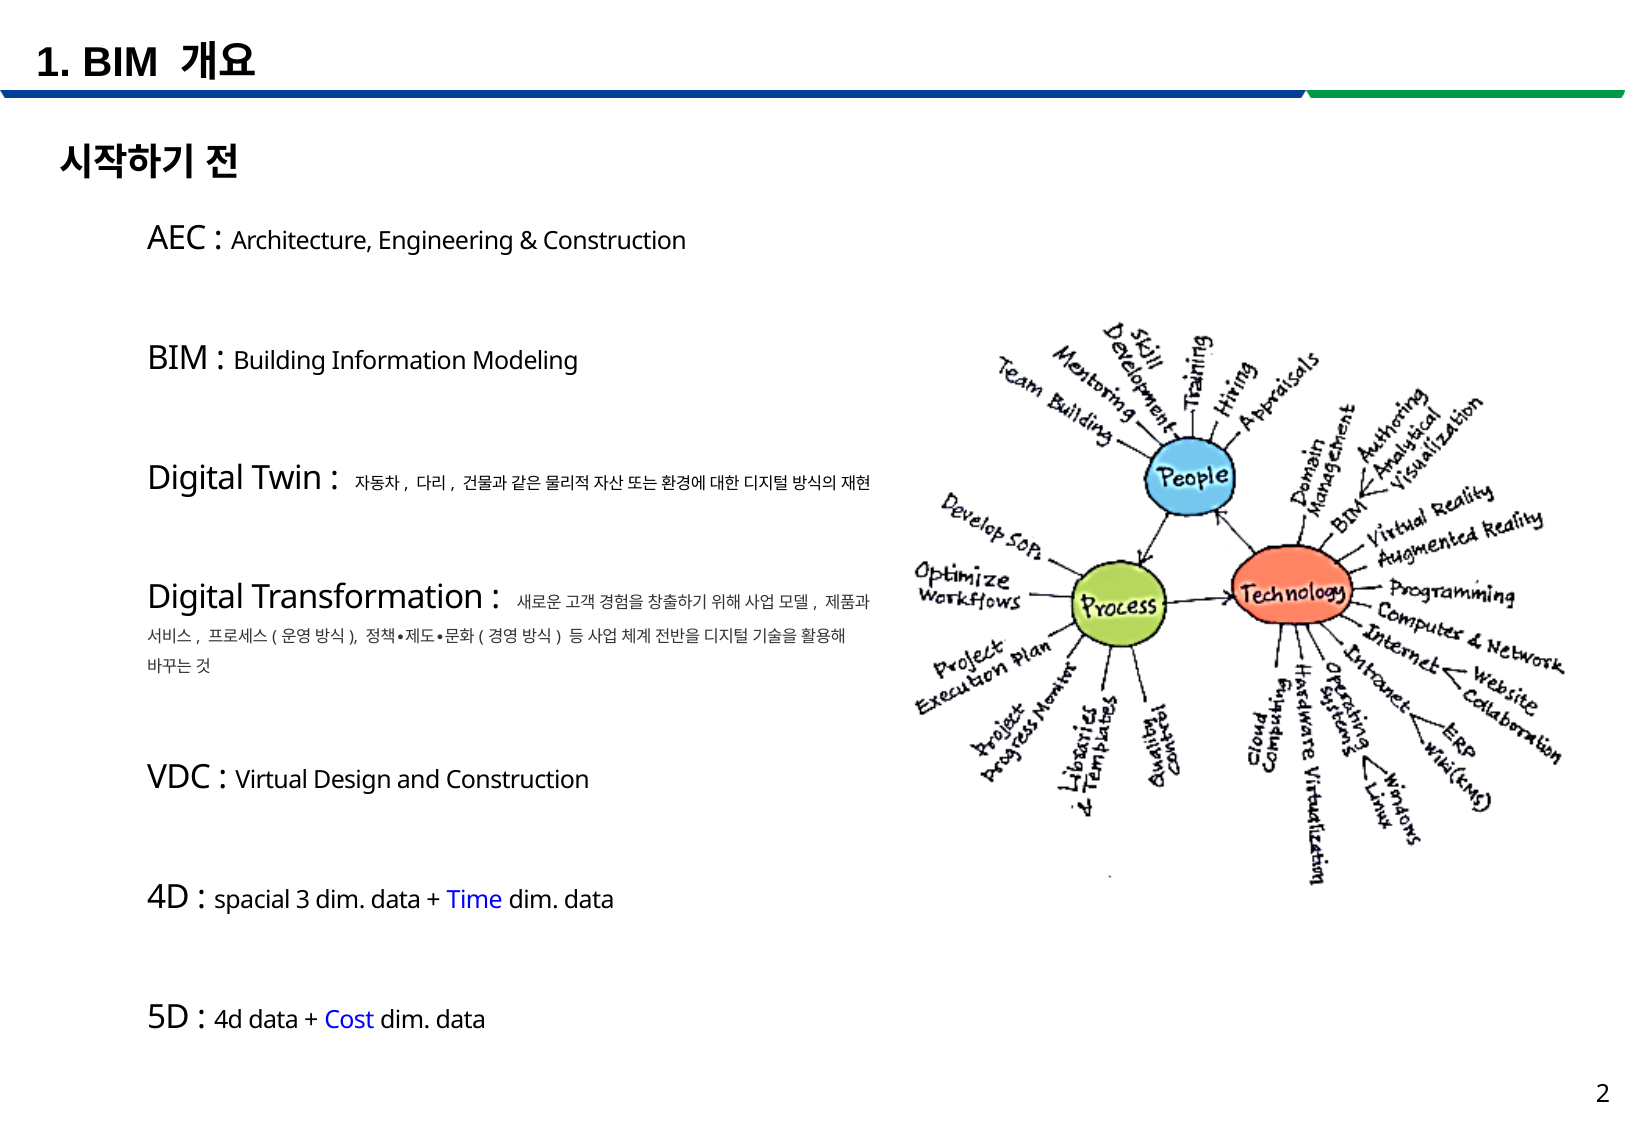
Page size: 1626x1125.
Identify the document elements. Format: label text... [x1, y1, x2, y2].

title 1. BIM 개요 [21, 12, 1581, 93]
picture [895, 255, 1599, 959]
text_box AEC : Architecture, Engineering & Construction BIM : Building Information Modeling Digital Twin : 자동차, 다리, 건물과 같은 물리적 자산 또는 환경에 대한 디지털 방식의 재현 Digital Transformation : 새로운 고객 경험을 창출하기 위해 사업 모델, 제품과 서비스, 프로세스(운영 방식), 정책∙제도∙문화(경영 방식) 등 사업 체계 전반을 디지털 기술을 활용해 바꾸는 것 VDC : Virtual Design and Construction 4D : spacial 3 dim. data + Time dim. data 5D : 4d data + Cost dim. data [132, 196, 896, 1084]
list 시작하기 전 [44, 116, 1581, 197]
picture [0, 90, 1625, 98]
